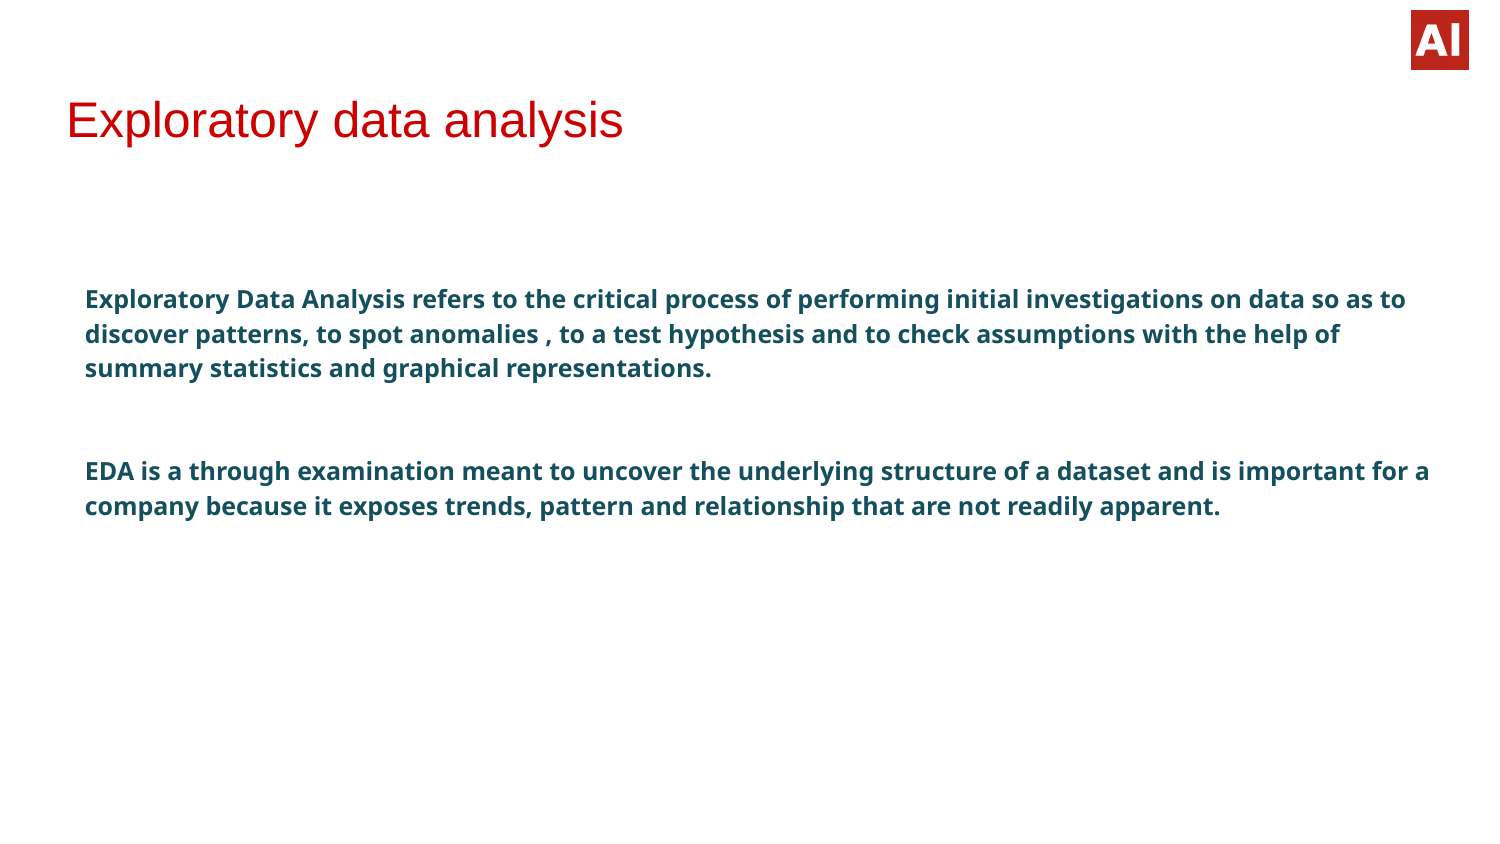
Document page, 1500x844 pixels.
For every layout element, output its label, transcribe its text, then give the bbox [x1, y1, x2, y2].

picture [1411, 10, 1469, 70]
title Exploratory data analysis [51, 72, 1449, 167]
list Exploratory Data Analysis refers to the critical process of performing initial investigations on data so as to discover patterns, to spot anomalies , to a test hypothesis and to check assumptions with the help of summary statistics and graphical representations. EDA is a through examination meant to uncover the underlying structure of a dataset and is important for a company because it exposes trends, pattern and relationship that are not readily apparent. [51, 189, 1449, 750]
